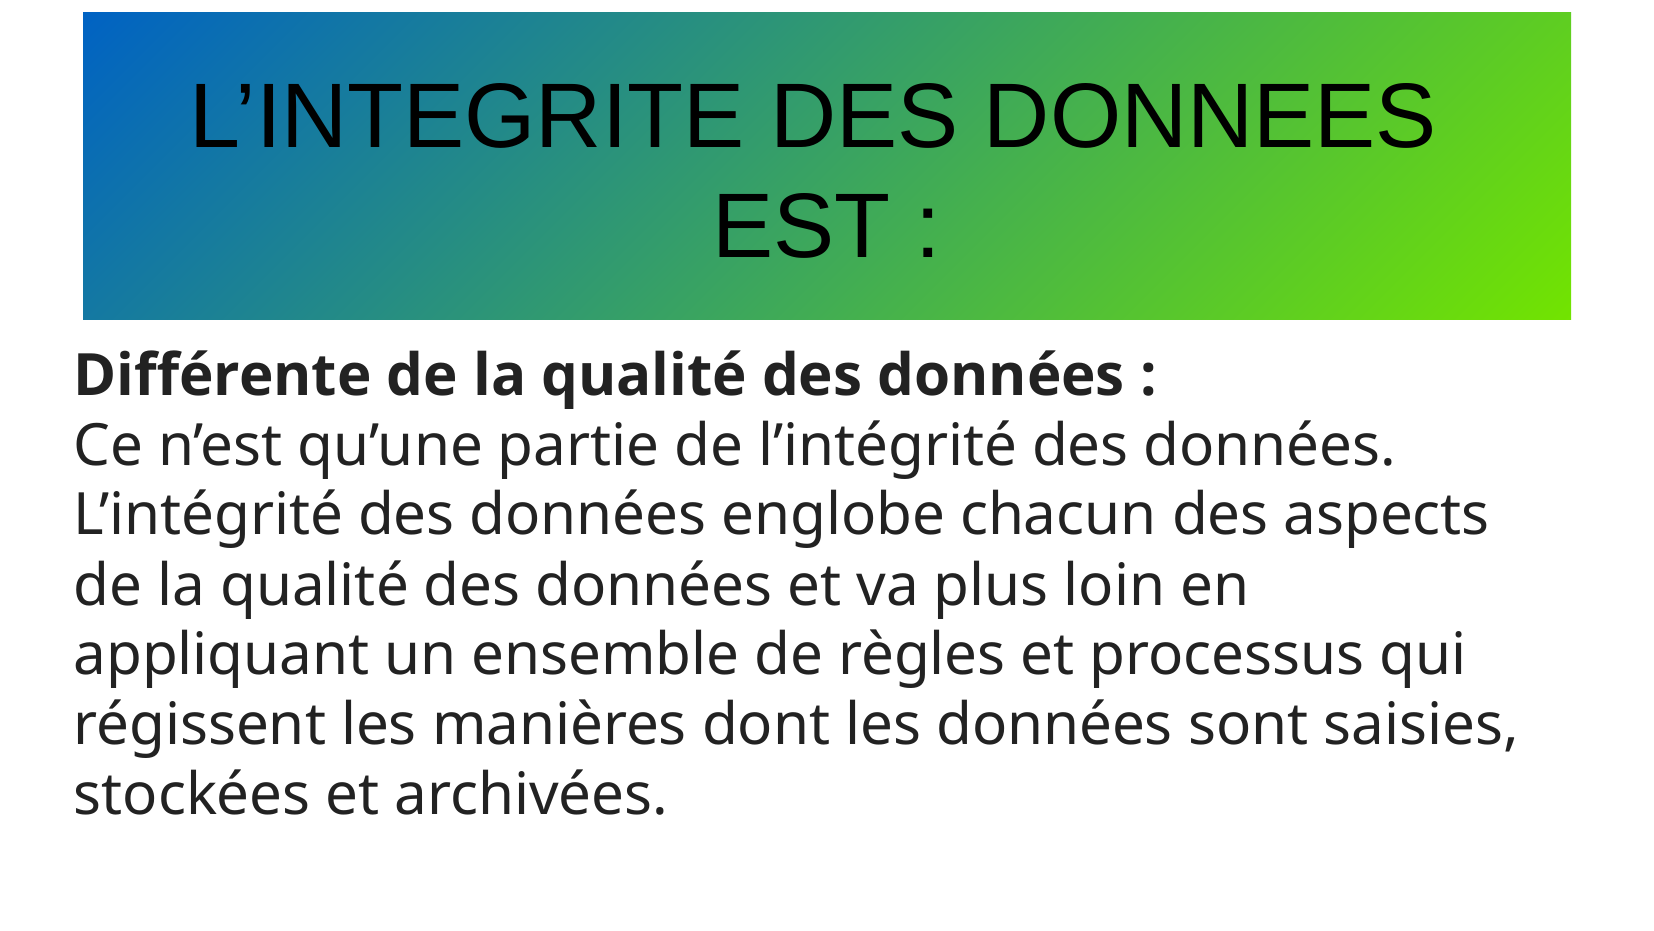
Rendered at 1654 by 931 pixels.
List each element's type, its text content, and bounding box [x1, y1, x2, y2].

text_box Différente de la qualité des données : Ce n’est qu’une partie de l’intégrité des données. L’intégrité des données englobe chacun des aspects de la qualité des données et va plus loin en appliquant un ensemble de règles et processus qui régissent les manières dont les données sont saisies, stockées et archivées. [58, 329, 1571, 886]
text_box L’INTEGRITE DES DONNEES EST : [83, 12, 1572, 320]
